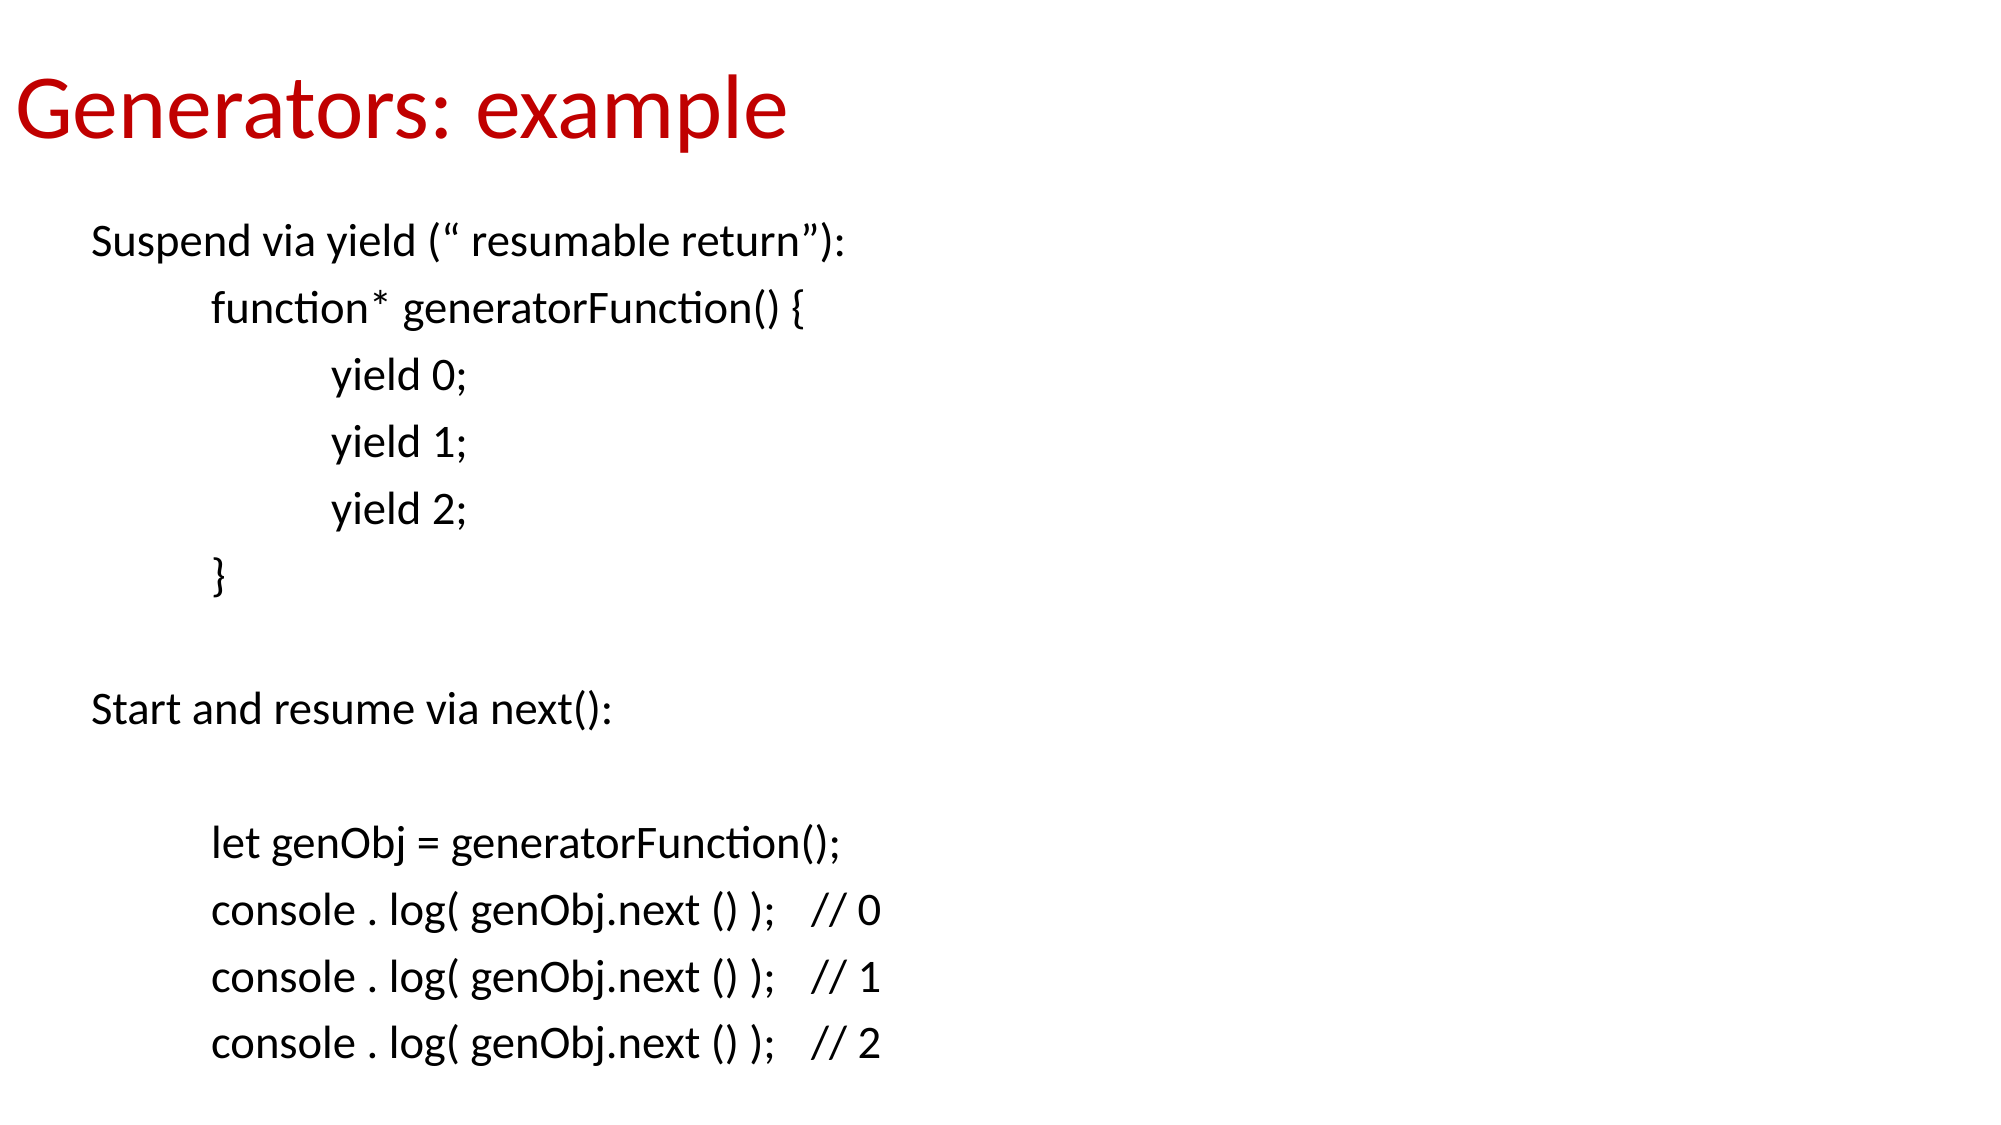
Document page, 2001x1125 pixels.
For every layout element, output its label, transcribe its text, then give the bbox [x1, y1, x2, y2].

list Suspend via yield (“ resumable return”): function* generatorFunction() { yield 0; yield 1; yield 2; } Start and resume via next(): let genObj = generatorFunction(); console . log( genObj.next () ); // 0 console . log( genObj.next () ); // 1 console . log( genObj.next () ); // 2 [76, 209, 1802, 1086]
title Generators: example [0, 0, 1725, 218]
